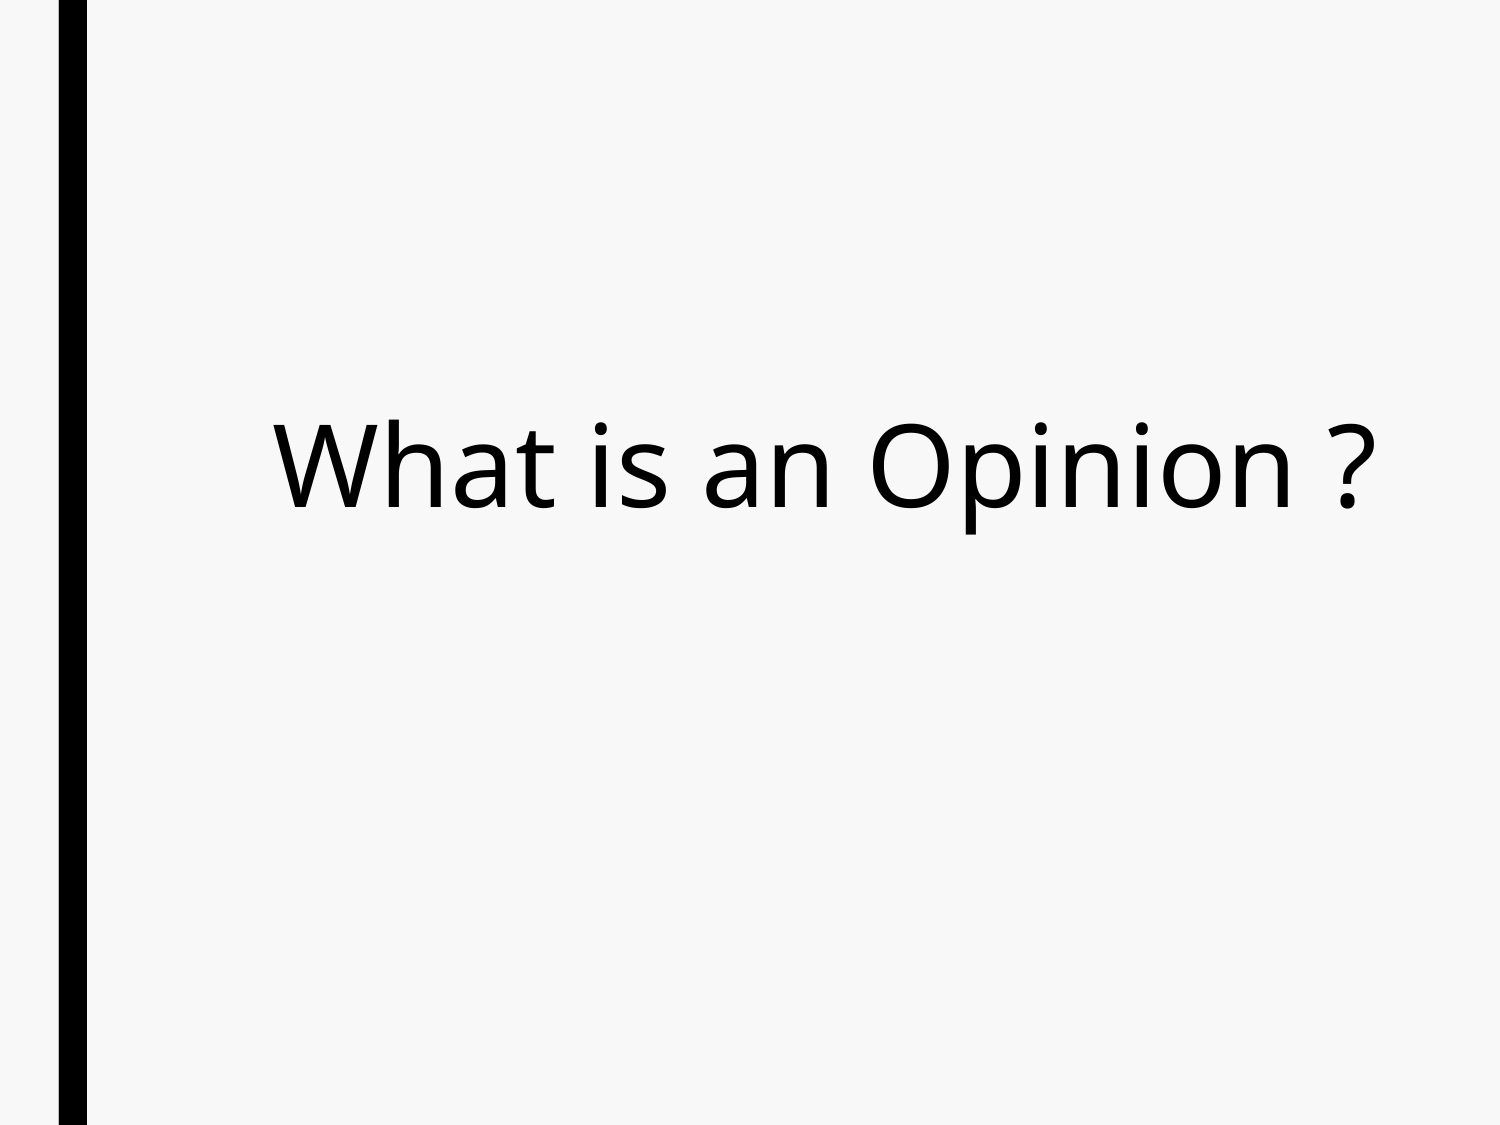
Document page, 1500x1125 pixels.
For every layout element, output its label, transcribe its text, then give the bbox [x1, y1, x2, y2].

title What is an Opinion ? [257, 401, 1440, 646]
